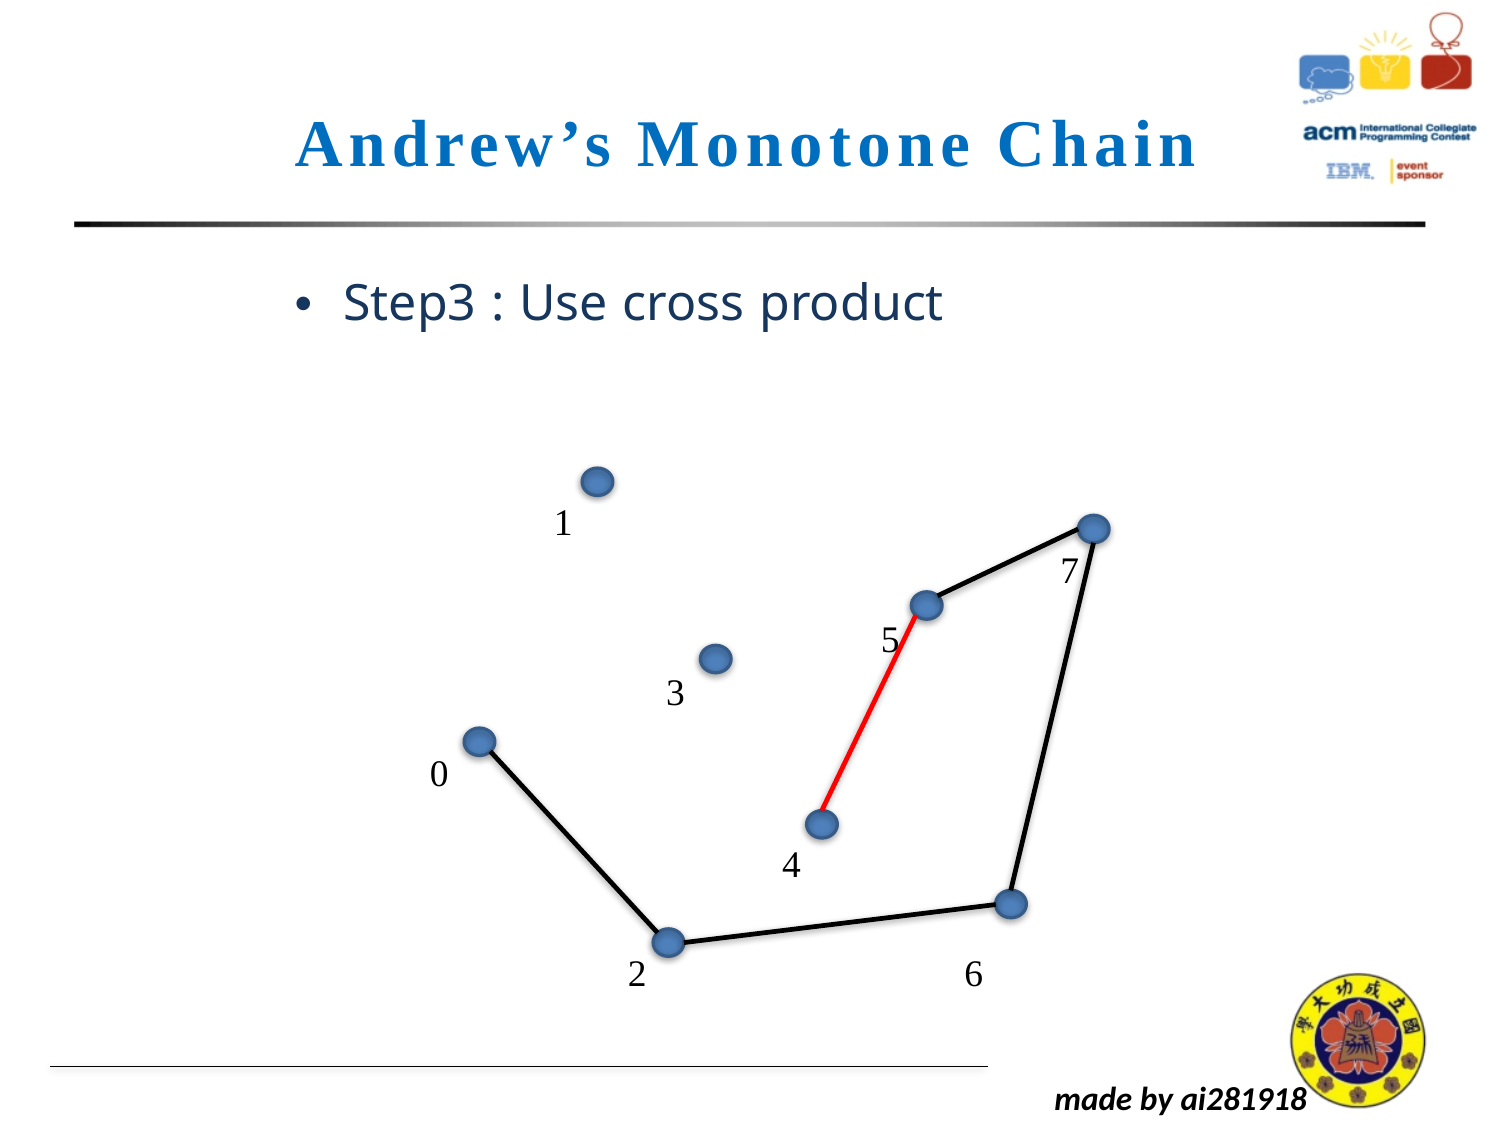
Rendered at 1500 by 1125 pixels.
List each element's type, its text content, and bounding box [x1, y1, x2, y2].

text_box [611, 886, 643, 913]
text_box [909, 902, 996, 913]
picture [1290, 9, 1482, 191]
text_box Andrew’s Monotone Chain • Step3 : Use cross product 1 7 5 3 0 4 [90, 99, 1207, 218]
picture [1279, 967, 1434, 1116]
text_box [993, 889, 1029, 920]
text_box made by ai281918 [1054, 1077, 1275, 1118]
text_box [49, 1064, 988, 1069]
text_box 2 6 [627, 913, 1004, 995]
picture [73, 219, 1428, 231]
text_box Andrew’s Monotone Chain • Step3 : Use cross product 1 7 5 3 0 4 [90, 240, 1207, 886]
